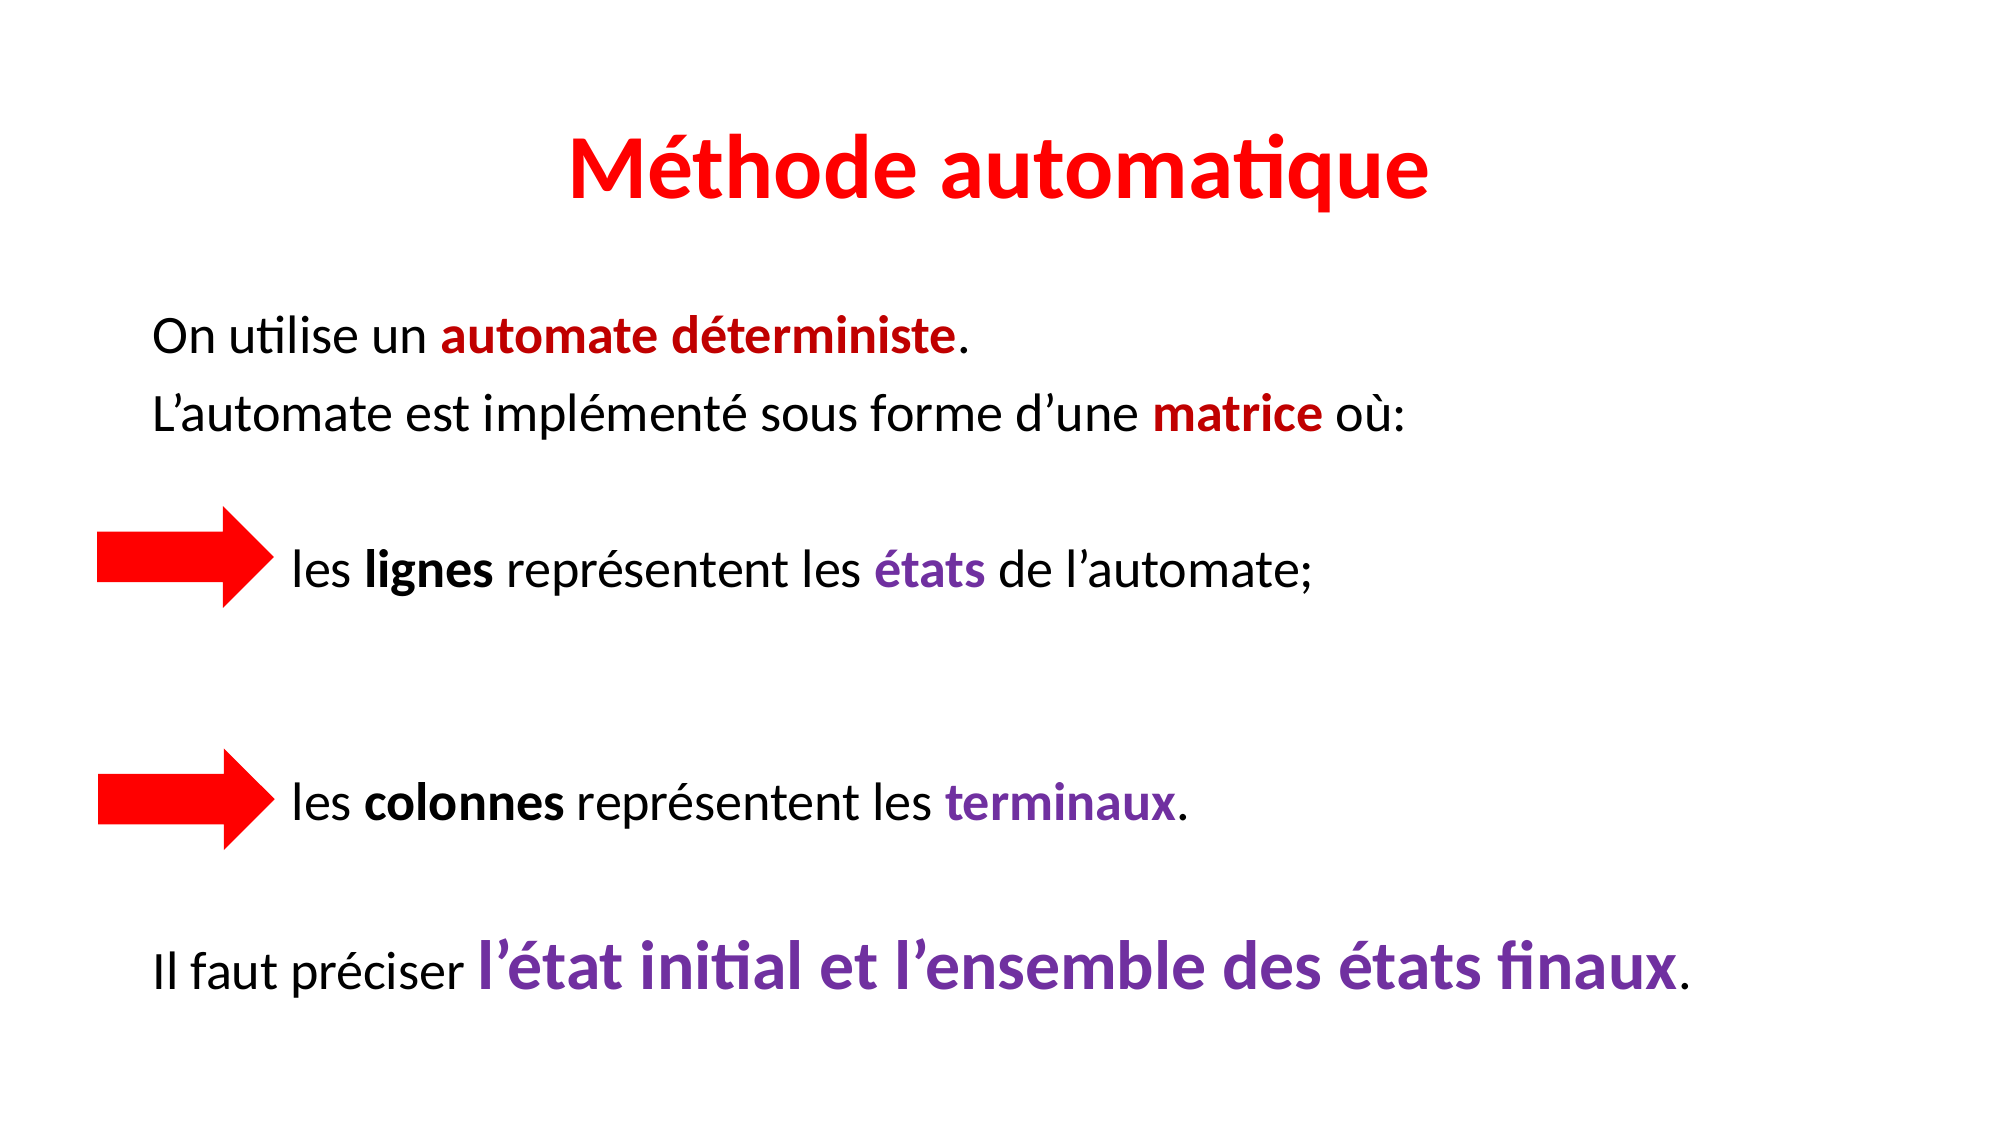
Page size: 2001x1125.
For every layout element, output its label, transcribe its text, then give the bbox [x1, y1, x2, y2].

text_box [97, 506, 274, 608]
list On utilise un automate déterministe. L’automate est implémenté sous forme d’une matrice où: les lignes représentent les états de l’automate; les colonnes représentent les terminaux. Il faut préciser l’état initial et l’ensemble des états finaux. [137, 299, 1863, 1014]
title Méthode automatique [137, 59, 1863, 278]
text_box [98, 748, 275, 851]
